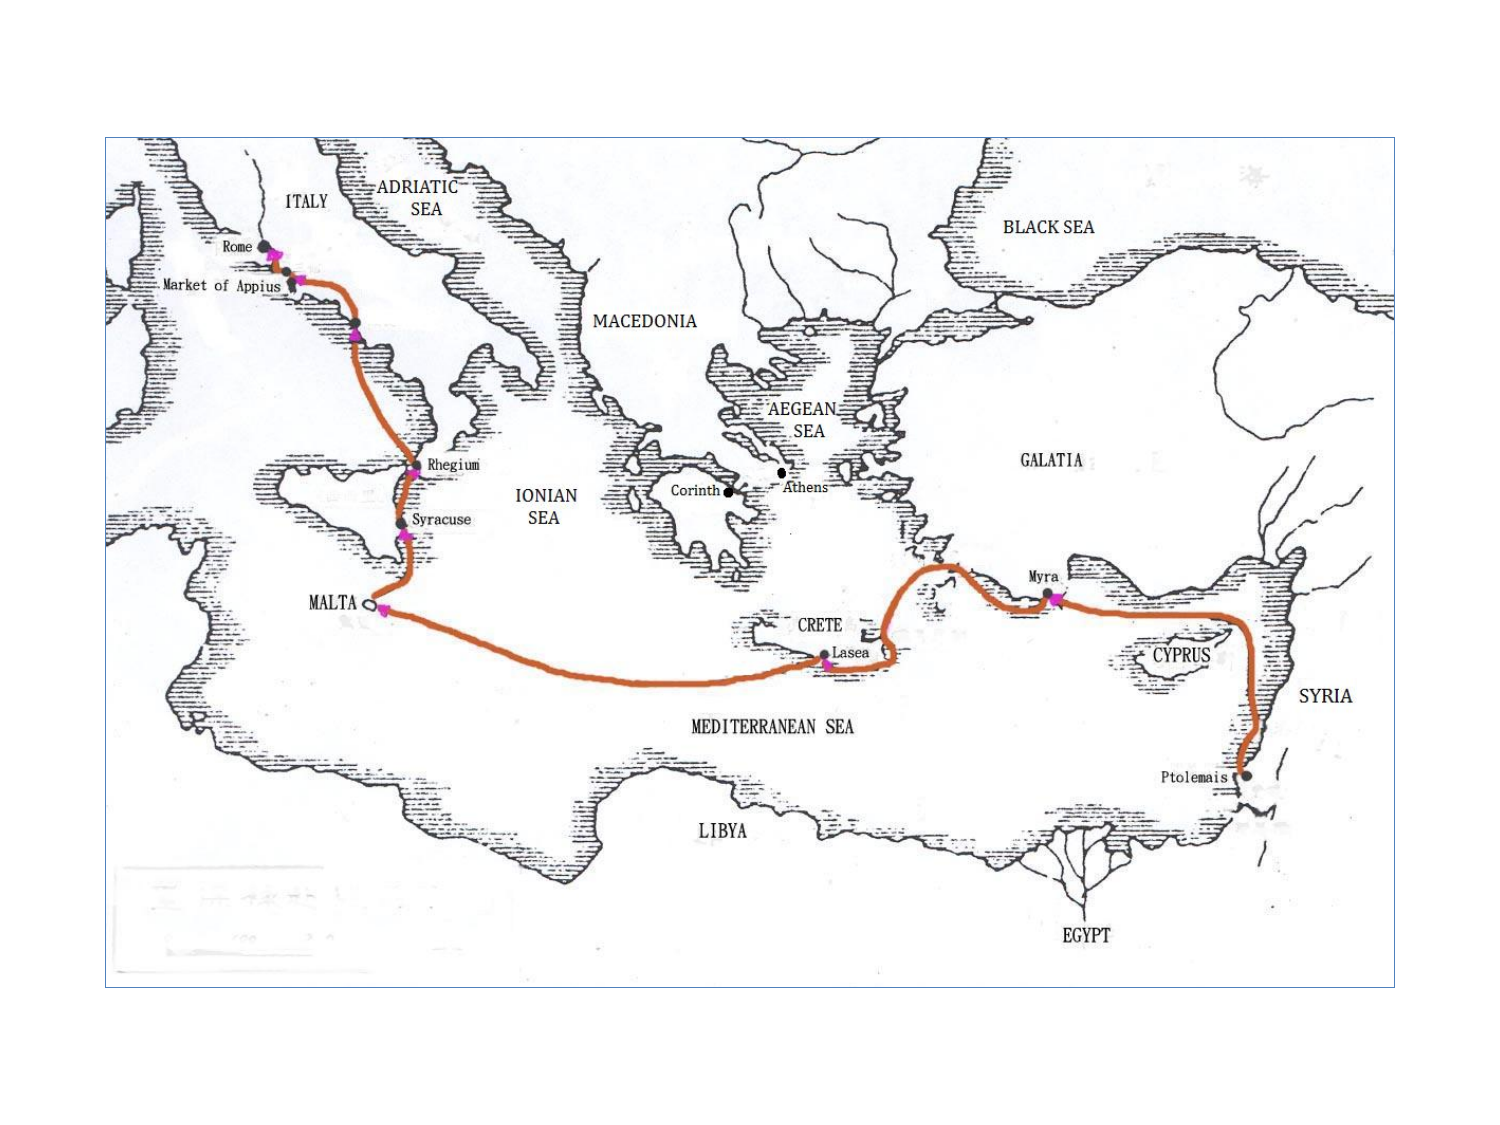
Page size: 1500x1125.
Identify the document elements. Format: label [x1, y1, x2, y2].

picture [105, 136, 1395, 988]
